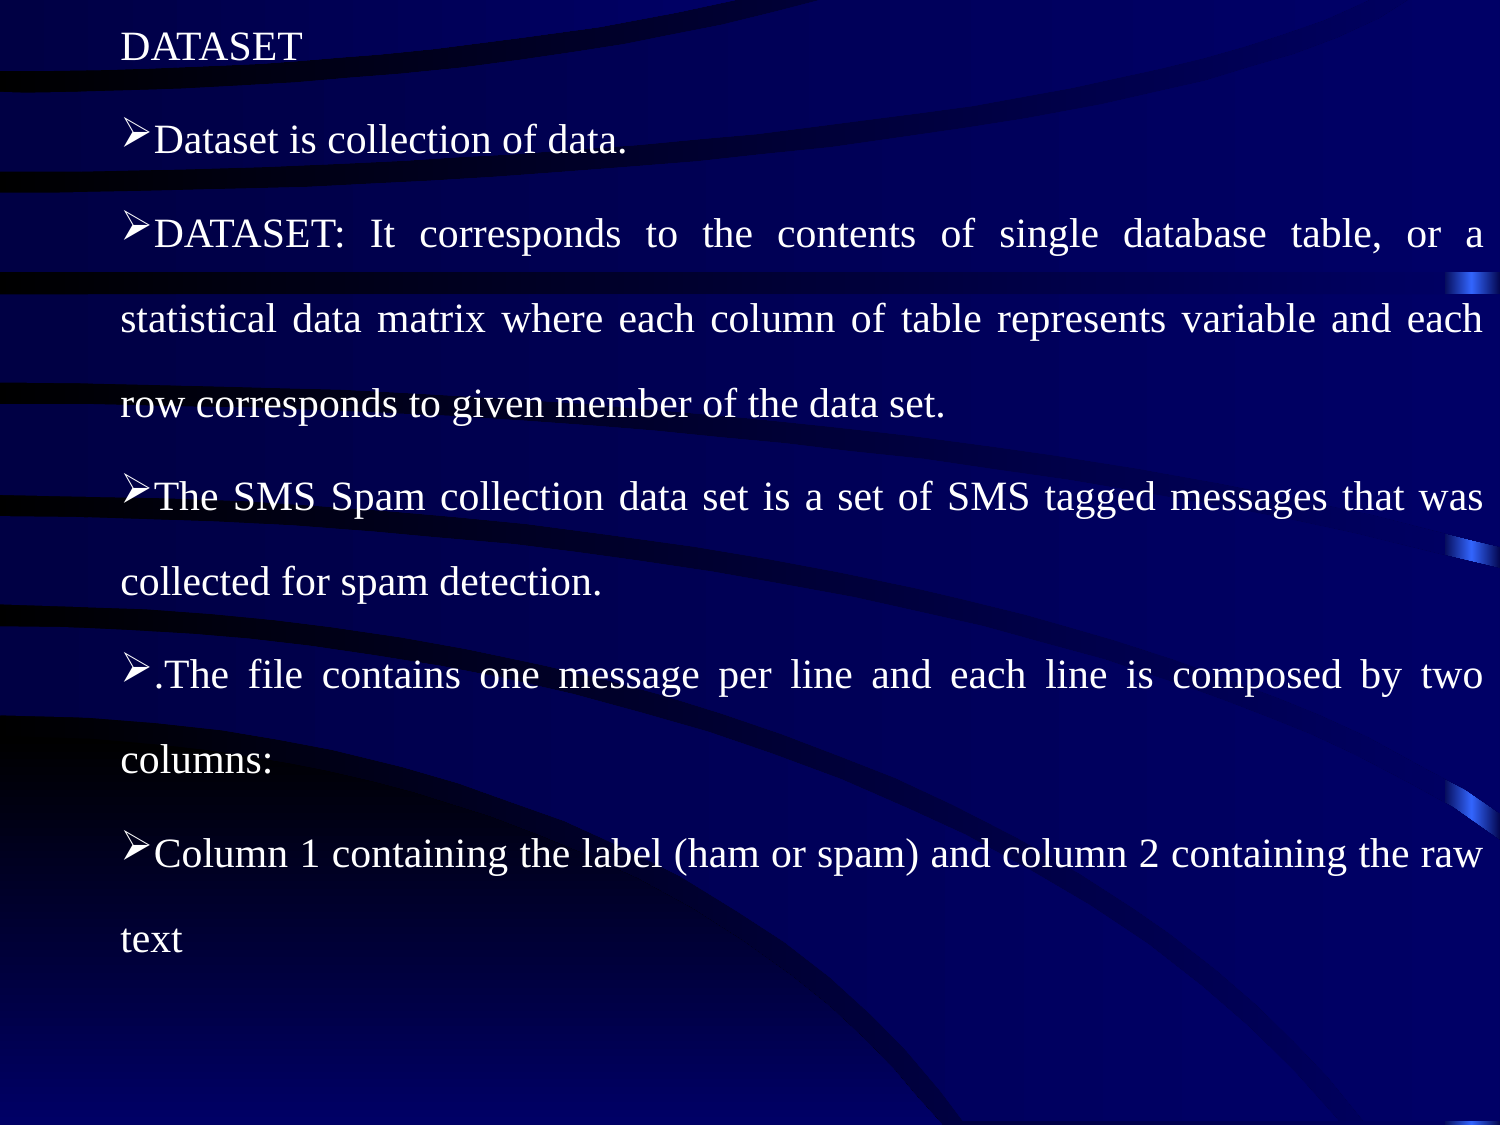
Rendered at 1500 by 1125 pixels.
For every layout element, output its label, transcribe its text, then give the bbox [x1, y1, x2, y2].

subtitle DATASET Dataset is collection of data. DATASET: It corresponds to the contents of single database table, or a statistical data matrix where each column of table represents variable and each row corresponds to given member of the data set. The SMS Spam collection data set is a set of SMS tagged messages that was collected for spam detection. .The file contains one message per line and each line is composed by two columns: Column 1 containing the label (ham or spam) and column 2 containing the raw text [105, 0, 1500, 1020]
